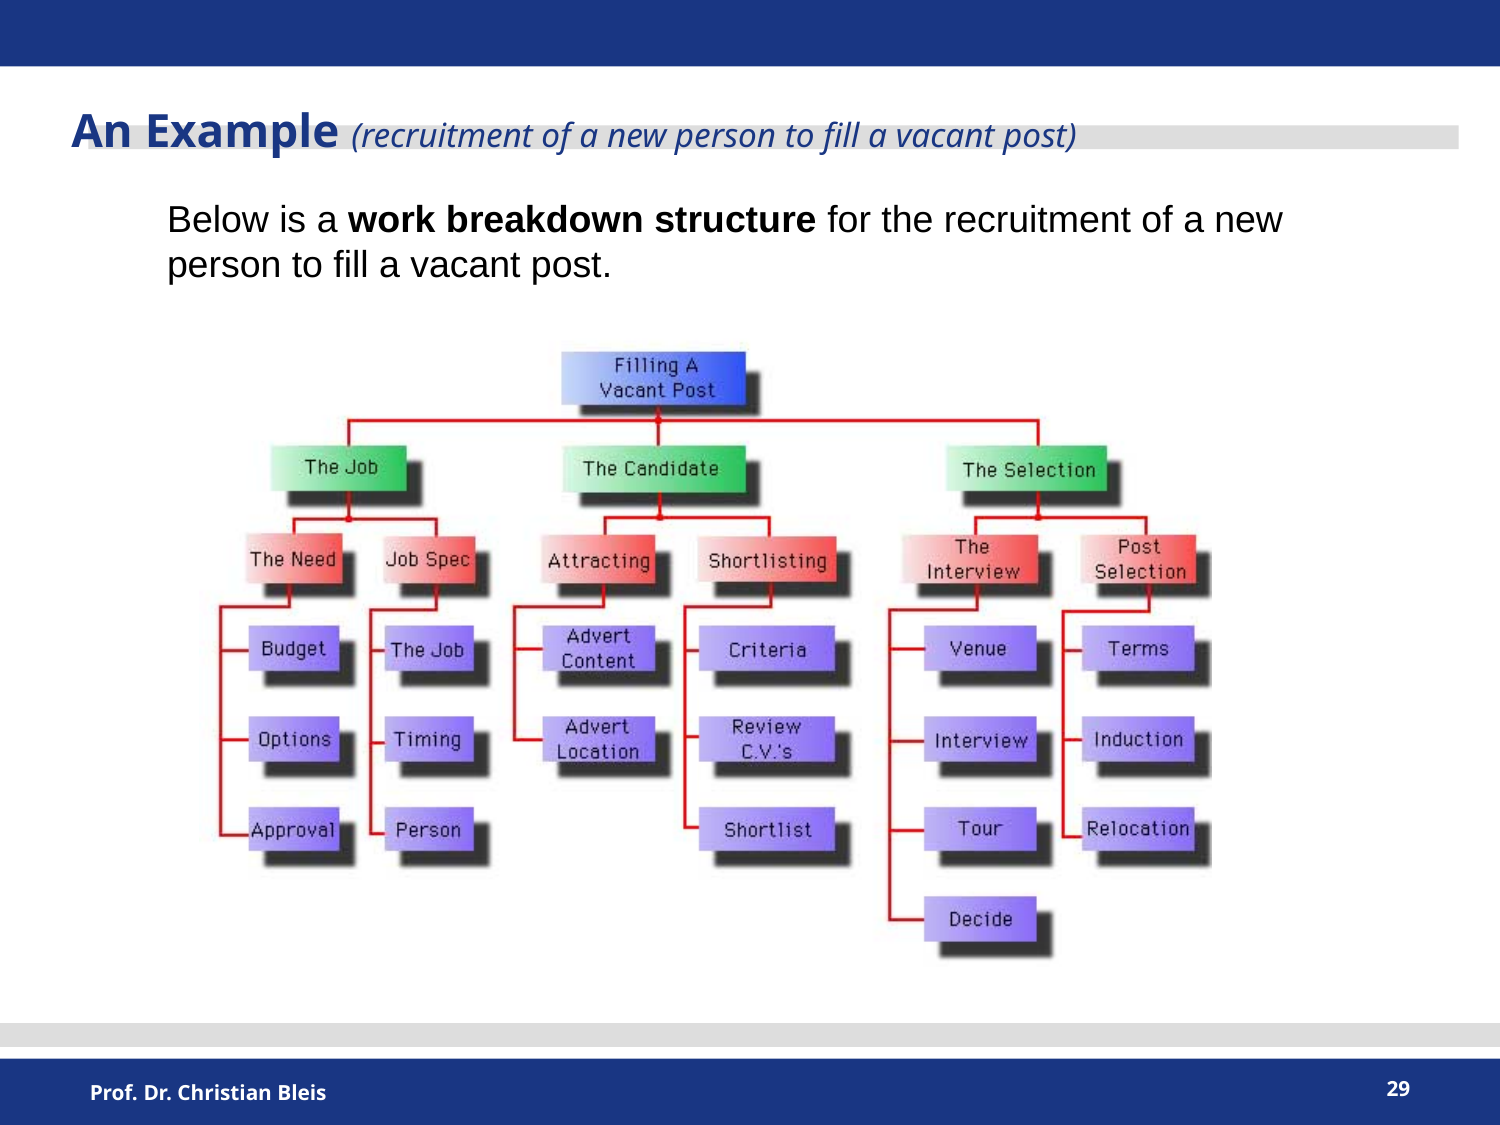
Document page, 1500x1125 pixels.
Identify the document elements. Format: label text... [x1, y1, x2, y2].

text_box [0, 0, 1500, 67]
text_box Below is a work breakdown structure for the recruitment of a new person to fill a vacant post. [152, 187, 1313, 293]
picture [198, 316, 1212, 992]
text_box An Example (recruitment of a new person to fill a vacant post) [44, 66, 1206, 164]
text_box Prof. Dr. Christian Bleis [75, 1062, 425, 1122]
text_box [0, 1023, 1500, 1047]
text_box [0, 1058, 1500, 1125]
text_box [1206, 125, 1459, 150]
text_box 29 [1074, 1060, 1425, 1120]
